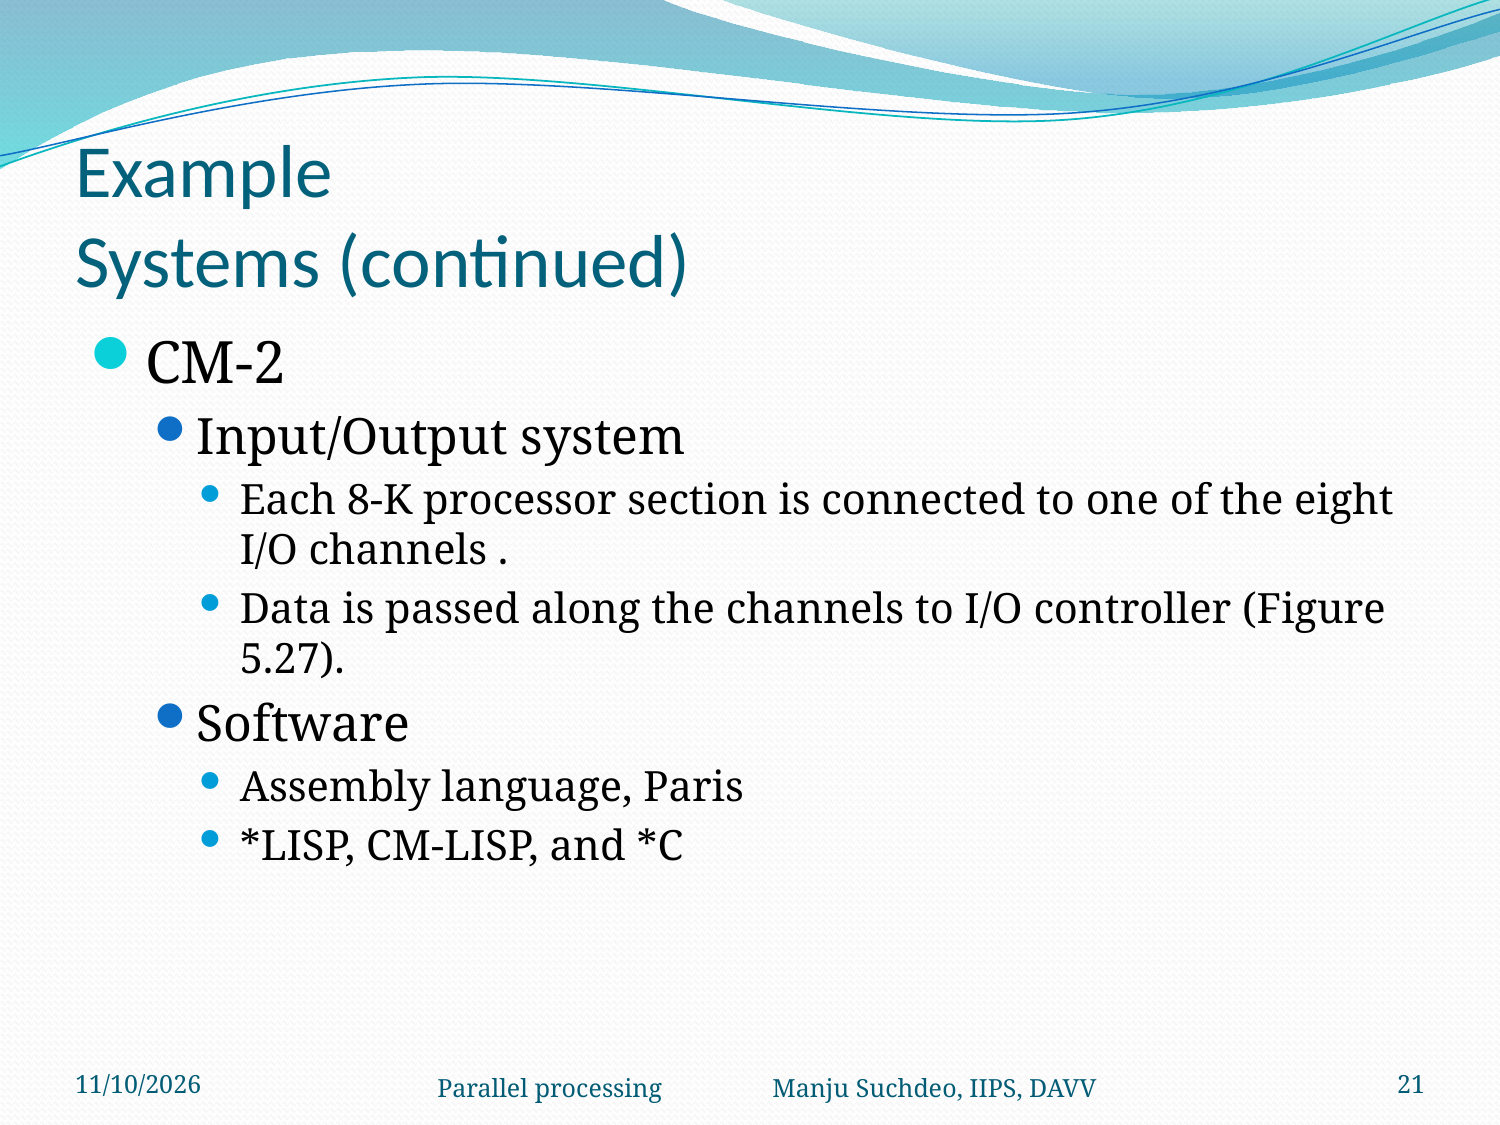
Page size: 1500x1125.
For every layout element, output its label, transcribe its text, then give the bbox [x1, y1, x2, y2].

footer Parallel processing Manju Suchdeo, IIPS, DAVV [437, 1042, 1163, 1103]
list CM-2 Input/Output system Each 8-K processor section is connected to one of the eight I/O channels . Data is passed along the channels to I/O controller (Figure 5.27). Software Assembly language, Paris *LISP, CM-LISP, and *C [75, 317, 1425, 1038]
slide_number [75, 1042, 425, 1103]
slide_number 21 [1299, 1042, 1425, 1103]
title Example Systems (continued) [75, 115, 1425, 303]
